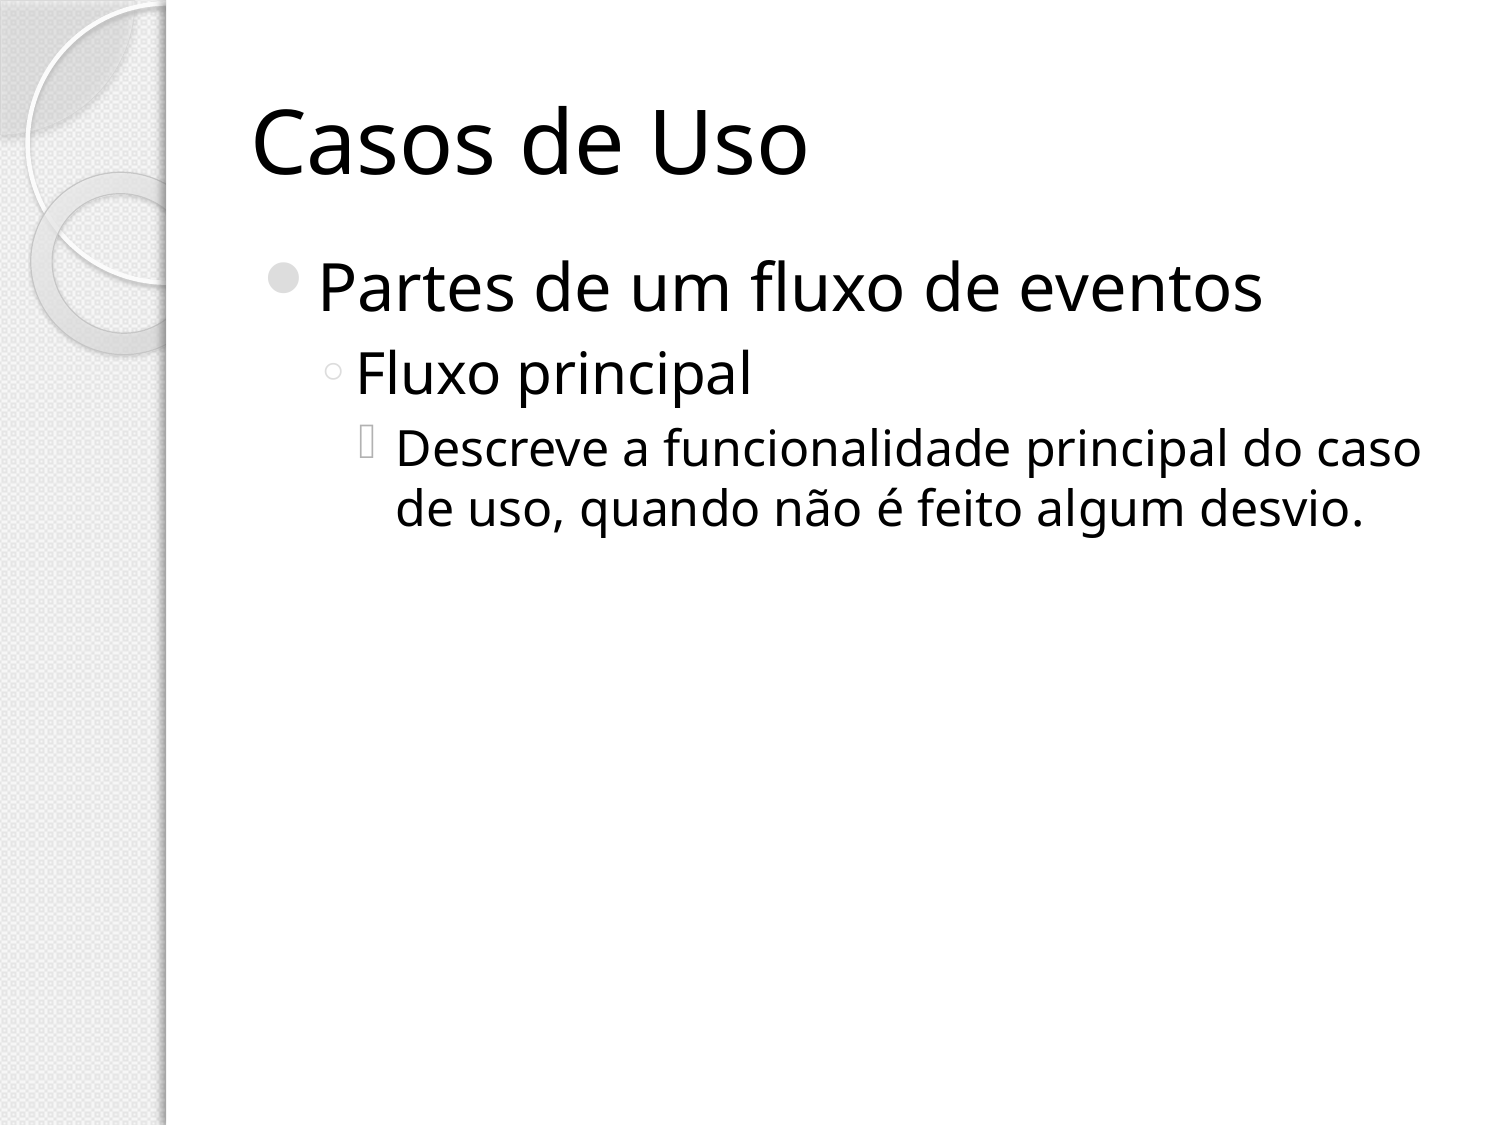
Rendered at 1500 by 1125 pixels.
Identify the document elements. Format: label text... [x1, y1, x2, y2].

title Casos de Uso [235, 45, 1466, 233]
list Partes de um fluxo de eventos Fluxo principal Descreve a funcionalidade principal do caso de uso, quando não é feito algum desvio. [235, 237, 1466, 1025]
